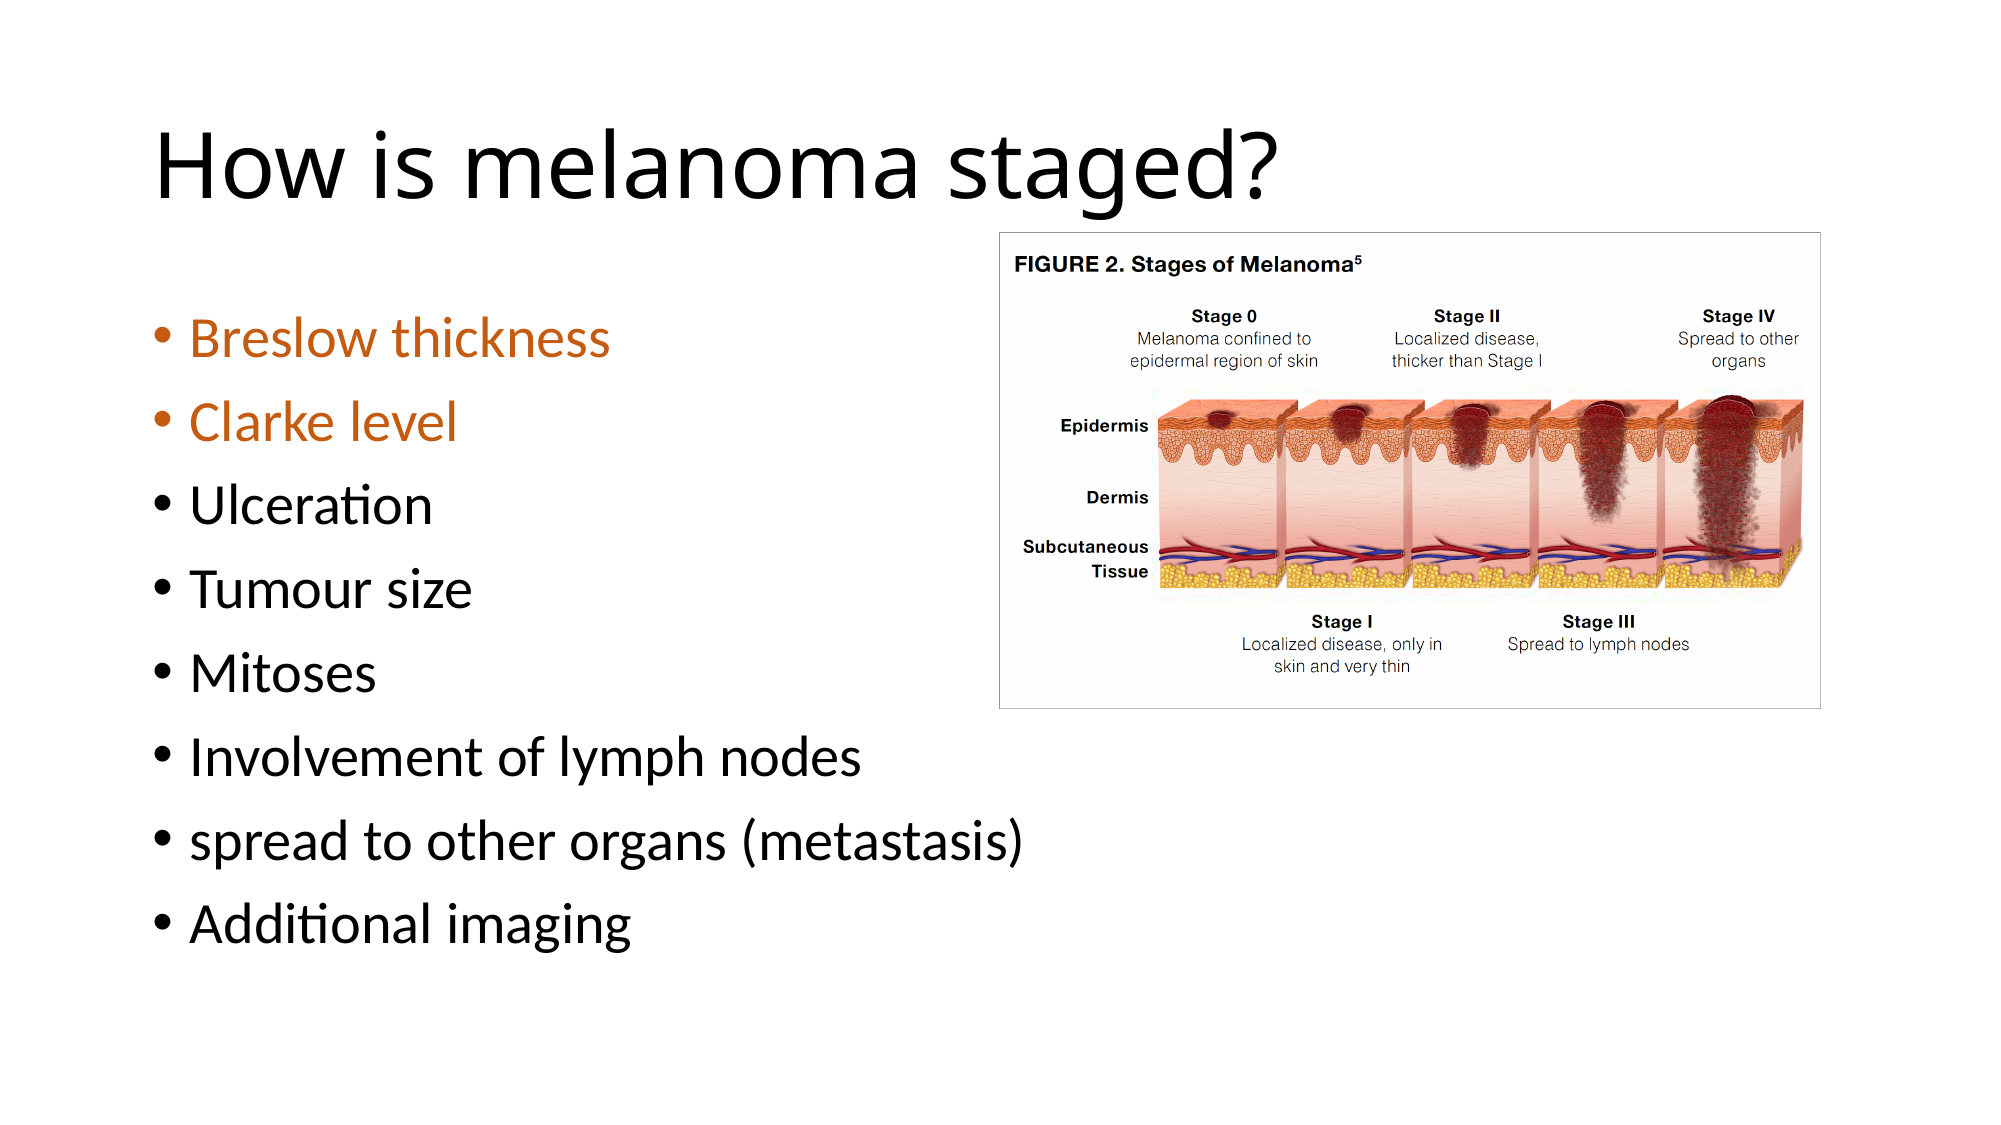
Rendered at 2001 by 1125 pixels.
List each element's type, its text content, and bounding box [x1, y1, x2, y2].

picture [999, 232, 1821, 709]
title How is melanoma staged? [137, 59, 1863, 278]
list Breslow thickness Clarke level Ulceration Tumour size Mitoses Involvement of lymph nodes spread to other organs (metastasis) Additional imaging [137, 299, 1863, 1014]
